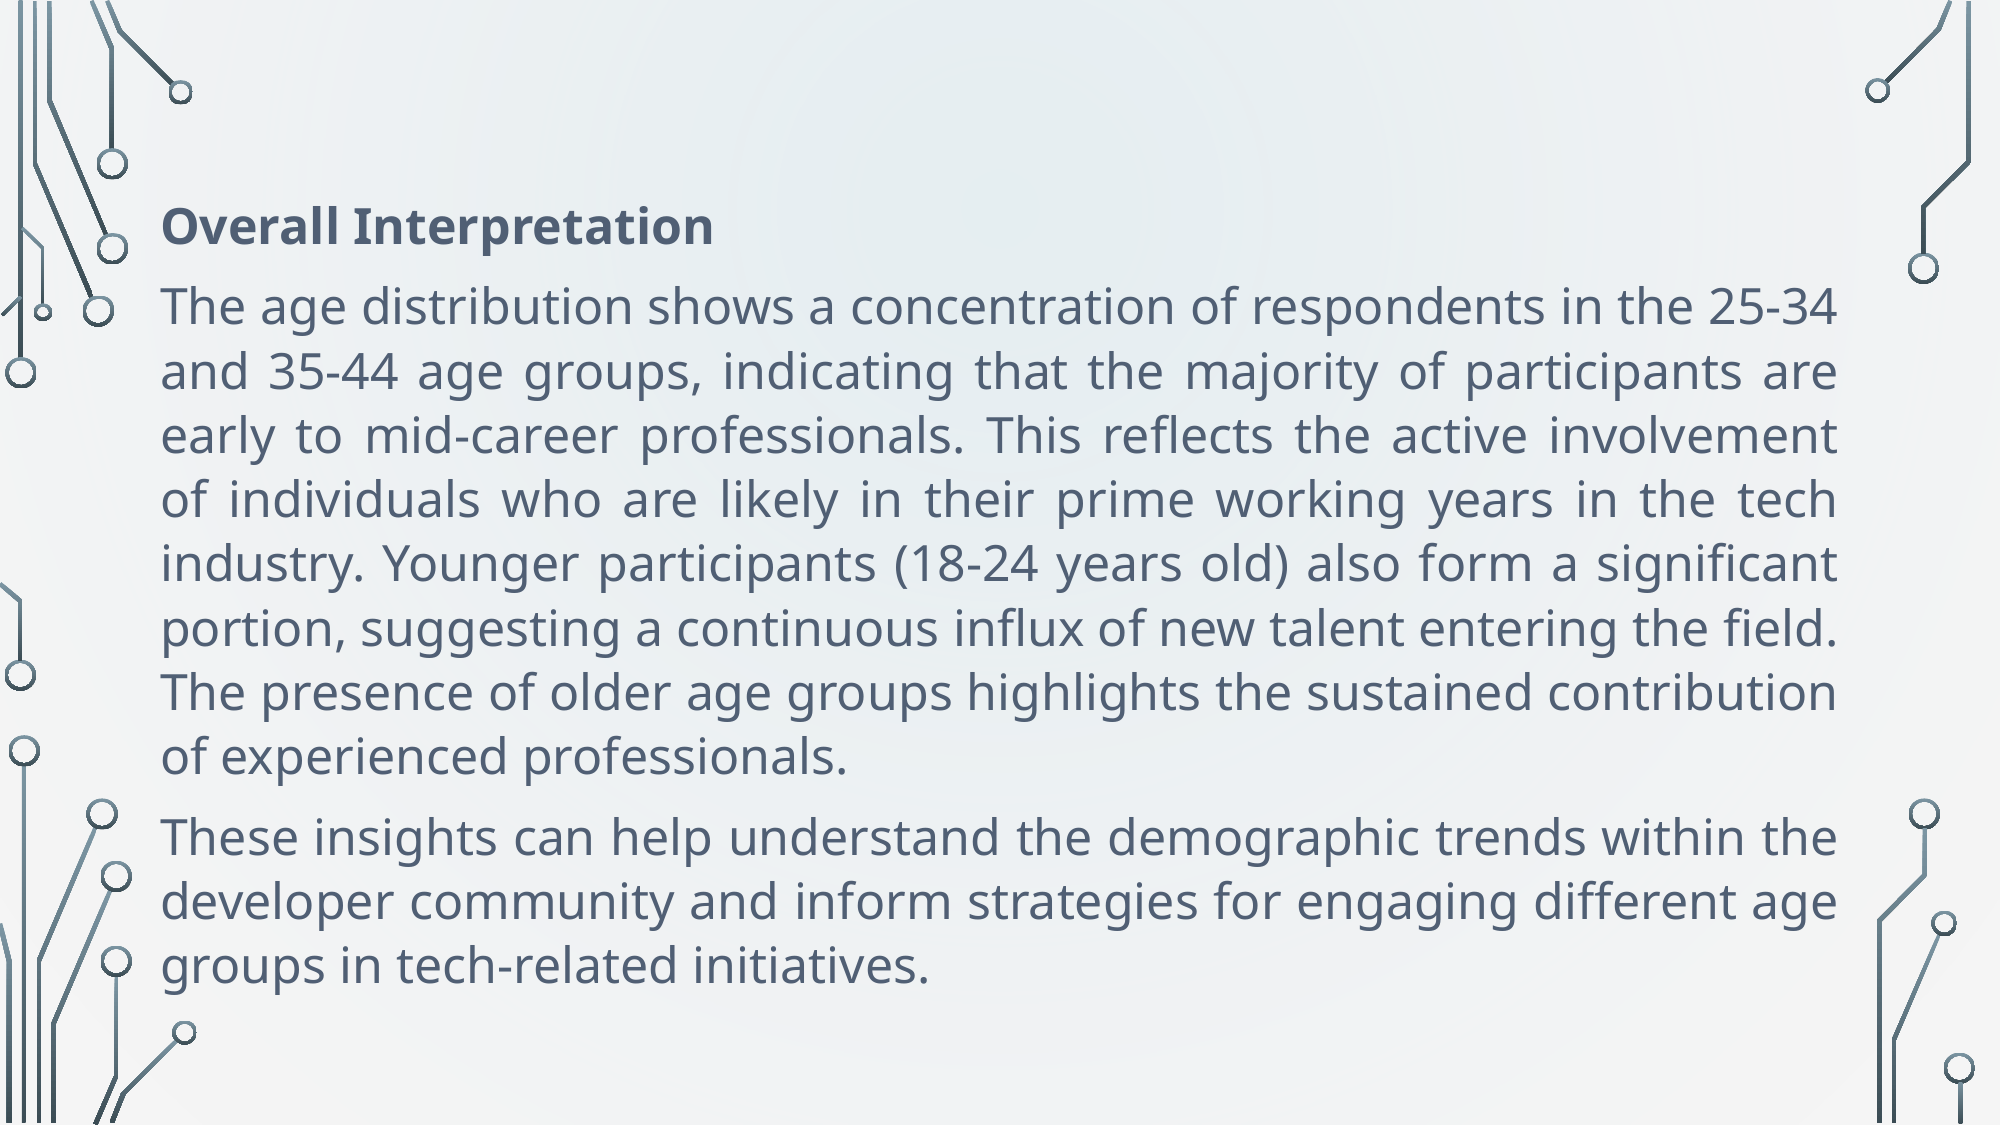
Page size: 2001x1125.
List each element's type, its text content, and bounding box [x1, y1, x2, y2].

text_box Overall Interpretation The age distribution shows a concentration of respondents in the 25-34 and 35-44 age groups, indicating that the majority of participants are early to mid-career professionals. This reflects the active involvement of individuals who are likely in their prime working years in the tech industry. Younger participants (18-24 years old) also form a significant portion, suggesting a continuous influx of new talent entering the field. The presence of older age groups highlights the sustained contribution of experienced professionals. These insights can help understand the demographic trends within the developer community and inform strategies for engaging different age groups in tech-related initiatives. [145, 182, 1855, 1001]
